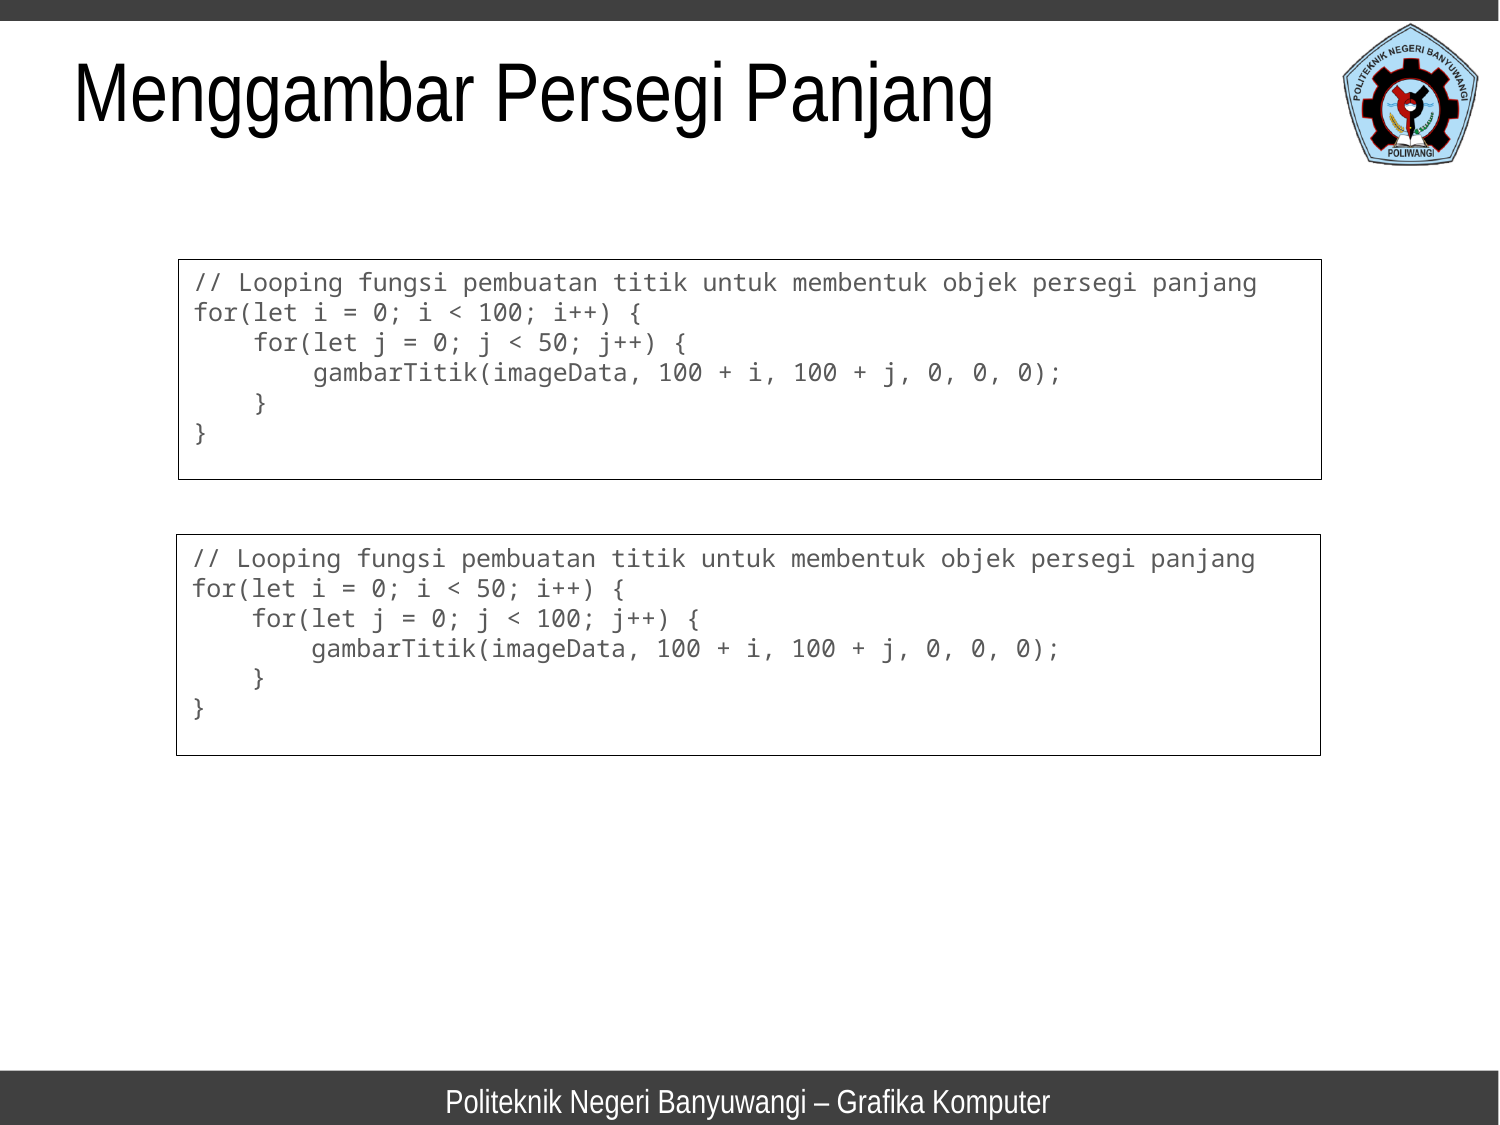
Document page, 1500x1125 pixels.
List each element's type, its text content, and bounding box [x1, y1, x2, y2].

picture [1338, 20, 1482, 170]
text_box Politeknik Negeri Banyuwangi – Grafika Komputer [58, 1070, 1439, 1125]
text_box // Looping fungsi pembuatan titik untuk membentuk objek persegi panjang for(let i = 0; i < 100; i++) { for(let j = 0; j < 50; j++) { gambarTitik(imageData, 100 + i, 100 + j, 0, 0, 0); } } [178, 259, 1322, 480]
text_box // Looping fungsi pembuatan titik untuk membentuk objek persegi panjang for(let i = 0; i < 50; i++) { for(let j = 0; j < 100; j++) { gambarTitik(imageData, 100 + i, 100 + j, 0, 0, 0); } } [176, 534, 1321, 756]
text_box Menggambar Persegi Panjang [58, 29, 1286, 161]
